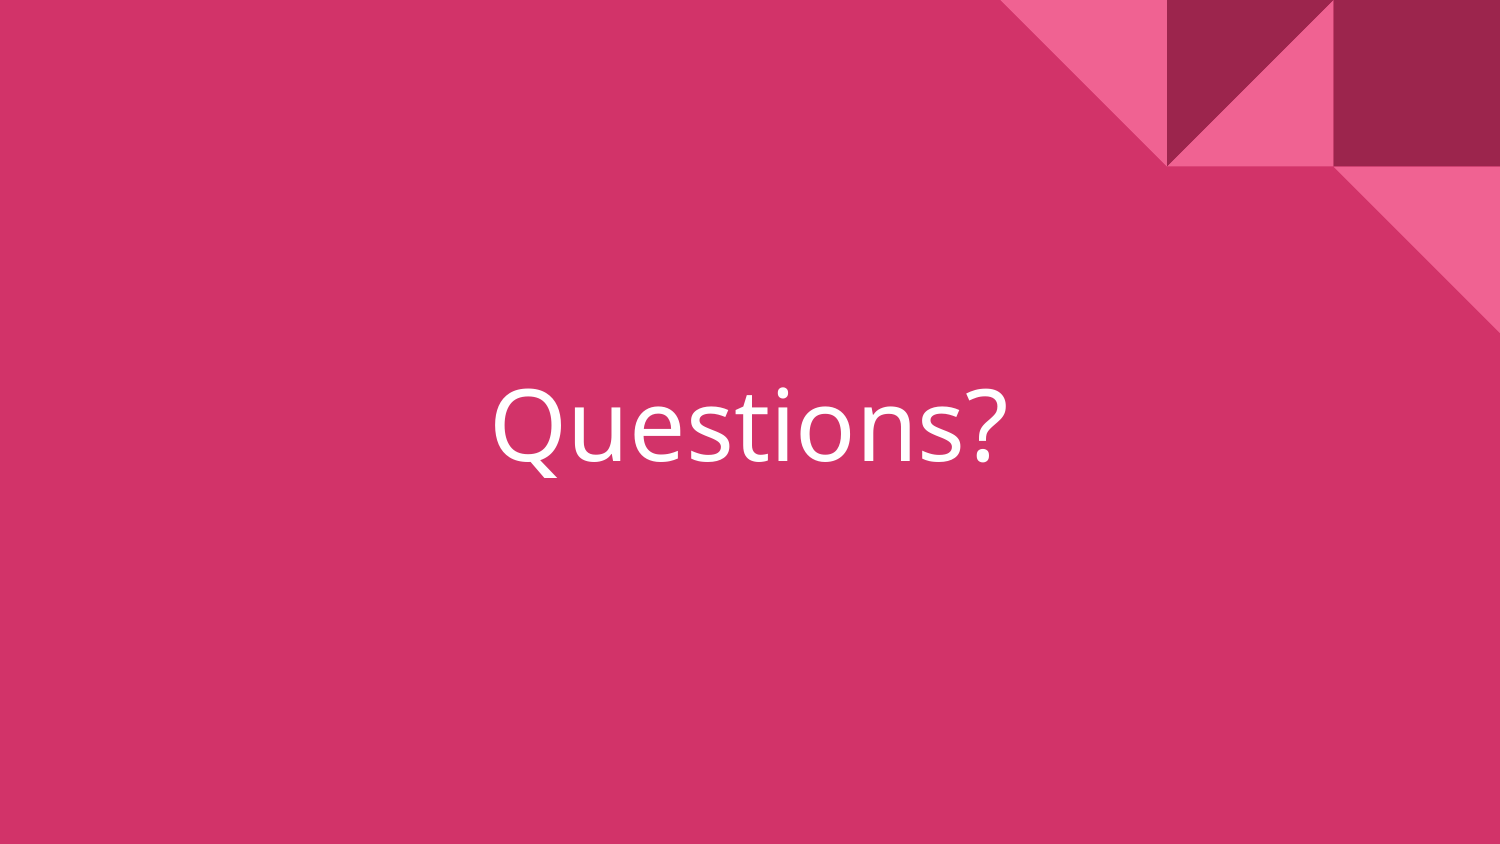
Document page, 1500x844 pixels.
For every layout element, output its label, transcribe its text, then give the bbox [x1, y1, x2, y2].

title Questions? [289, 86, 1211, 758]
